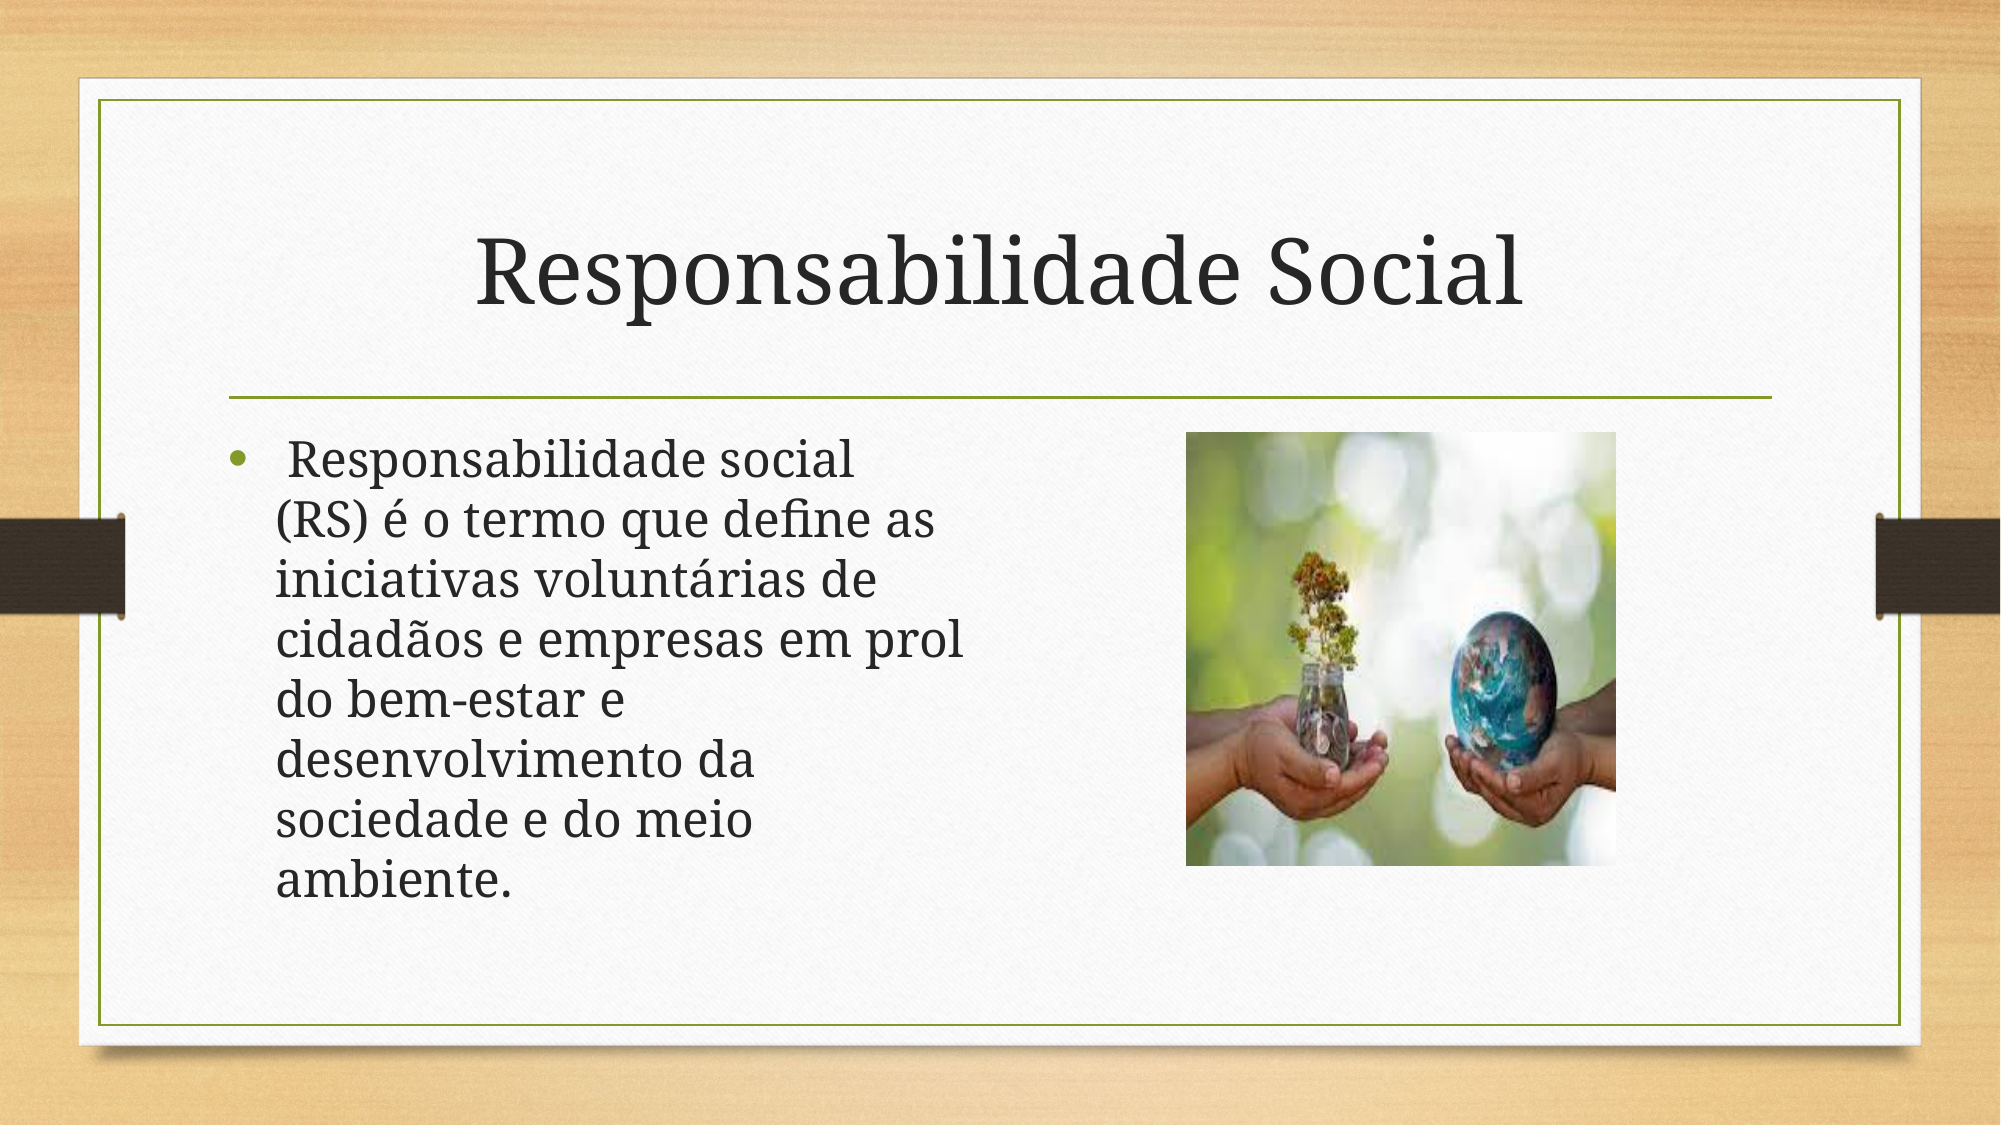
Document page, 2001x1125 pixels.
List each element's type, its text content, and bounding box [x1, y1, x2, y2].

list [1185, 432, 1617, 866]
list Responsabilidade social (RS) é o termo que define as iniciativas voluntárias de cidadãos e empresas em prol do bem-estar e desenvolvimento da sociedade e do meio ambiente. [213, 420, 987, 963]
title Responsabilidade Social [212, 161, 1788, 375]
picture [0, 0, 2001, 1125]
